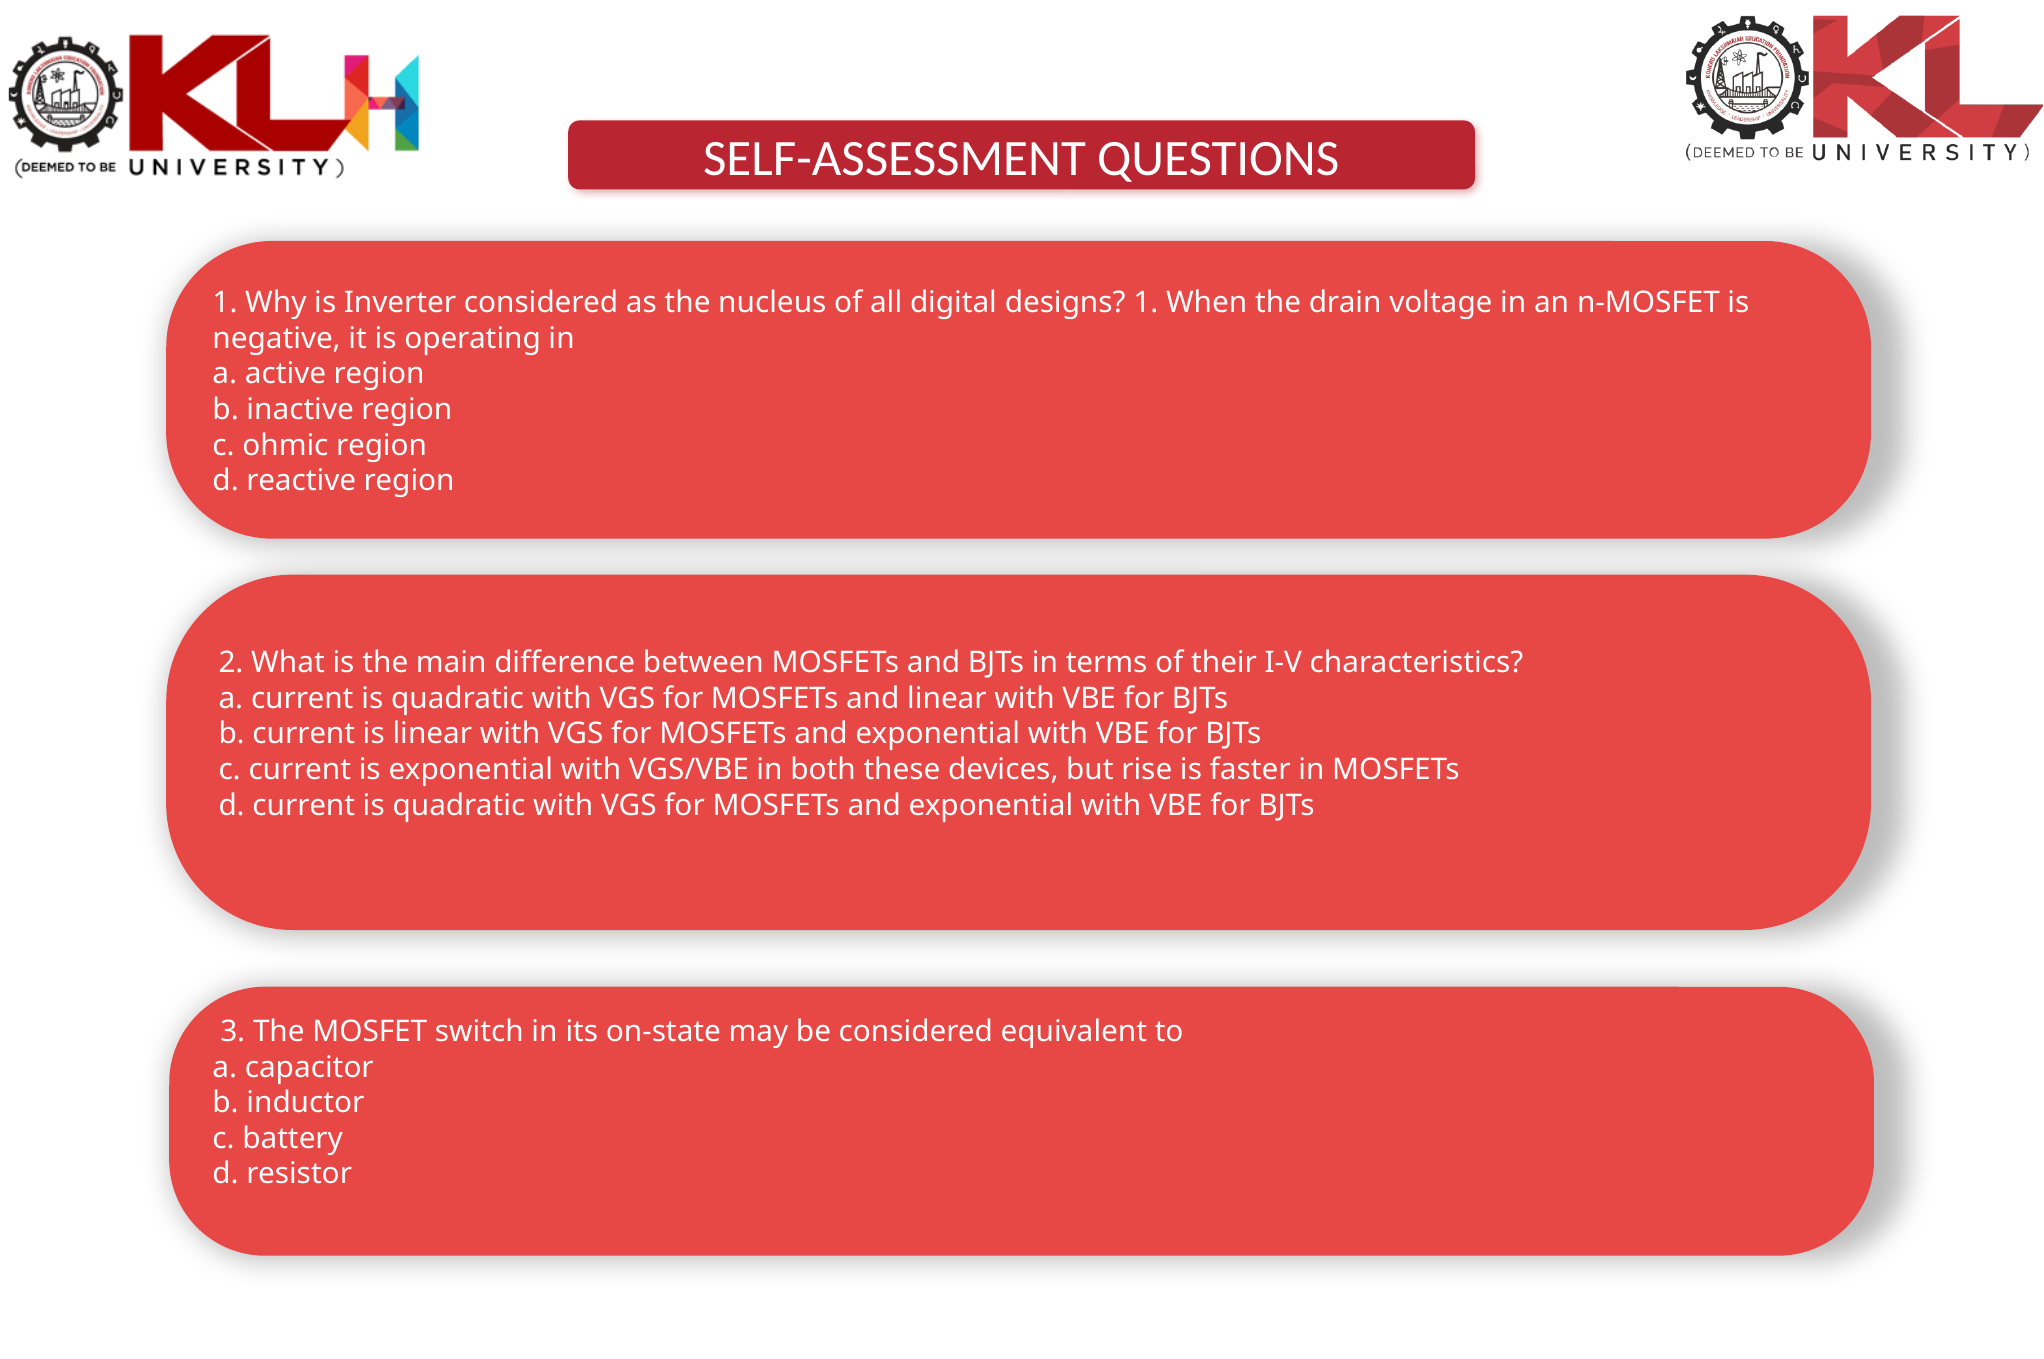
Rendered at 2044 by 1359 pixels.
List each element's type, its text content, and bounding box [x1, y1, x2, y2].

text_box 3. The MOSFET switch in its on-state may be considered equivalent to a. capacitor b. inductor c. battery d. resistor [169, 986, 1874, 1256]
text_box 2. What is the main difference between MOSFETs and BJTs in terms of their I-V characteristics? a. current is quadratic with VGS for MOSFETs and linear with VBE for BJTs b. current is linear with VGS for MOSFETs and exponential with VBE for BJTs c. current is exponential with VGS/VBE in both these devices, but rise is faster in MOSFETs d. current is quadratic with VGS for MOSFETs and exponential with VBE for BJTs [166, 574, 1871, 931]
text_box SELF-ASSESSMENT QUESTIONS [567, 119, 1477, 191]
text_box 1. Why is Inverter considered as the nucleus of all digital designs? 1. When the drain voltage in an n-MOSFET is negative, it is operating in a. active region b. inactive region c. ohmic region d. reactive region [166, 240, 1871, 539]
picture [0, 1, 433, 207]
picture [1686, 15, 2044, 161]
